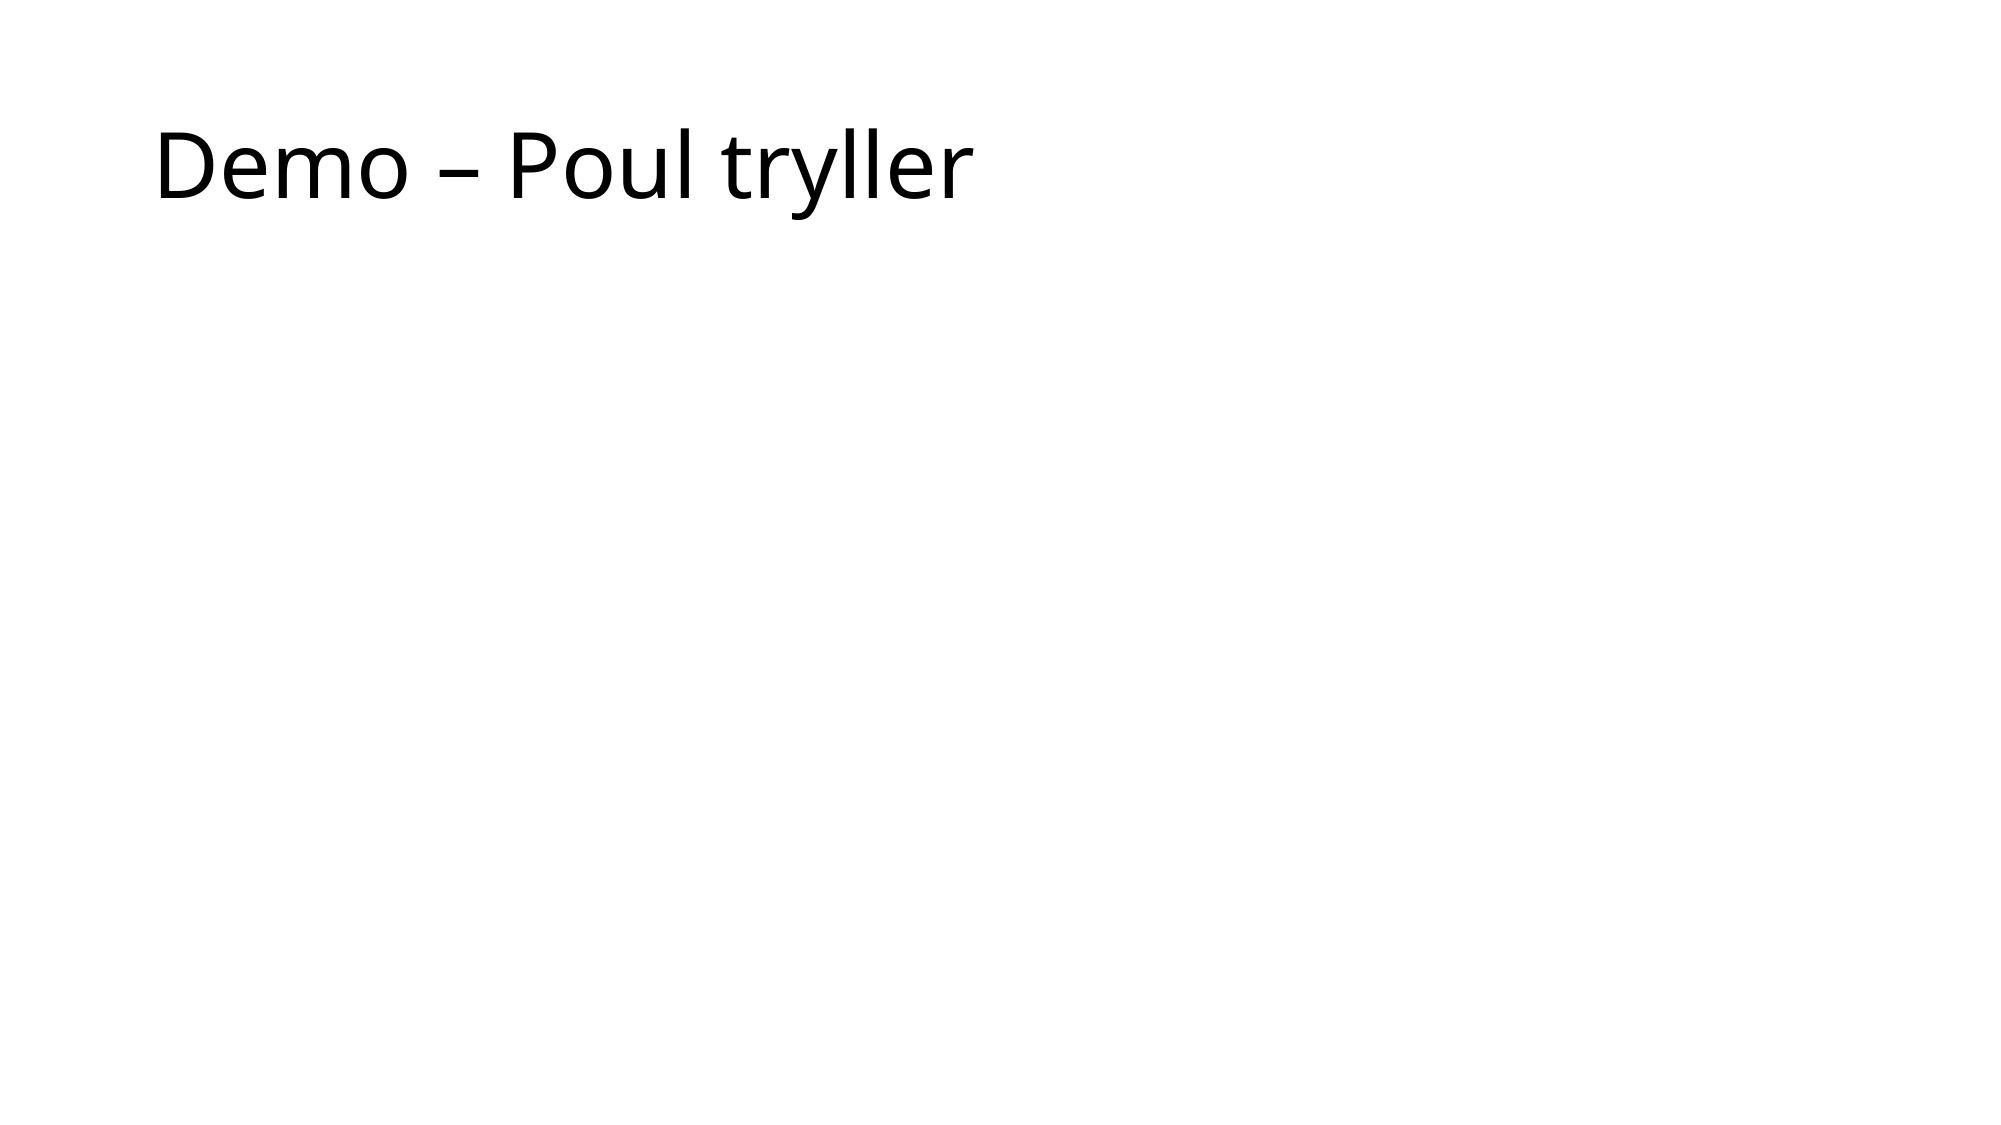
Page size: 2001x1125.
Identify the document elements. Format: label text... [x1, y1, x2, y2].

title Demo – Poul tryller [137, 59, 1863, 278]
